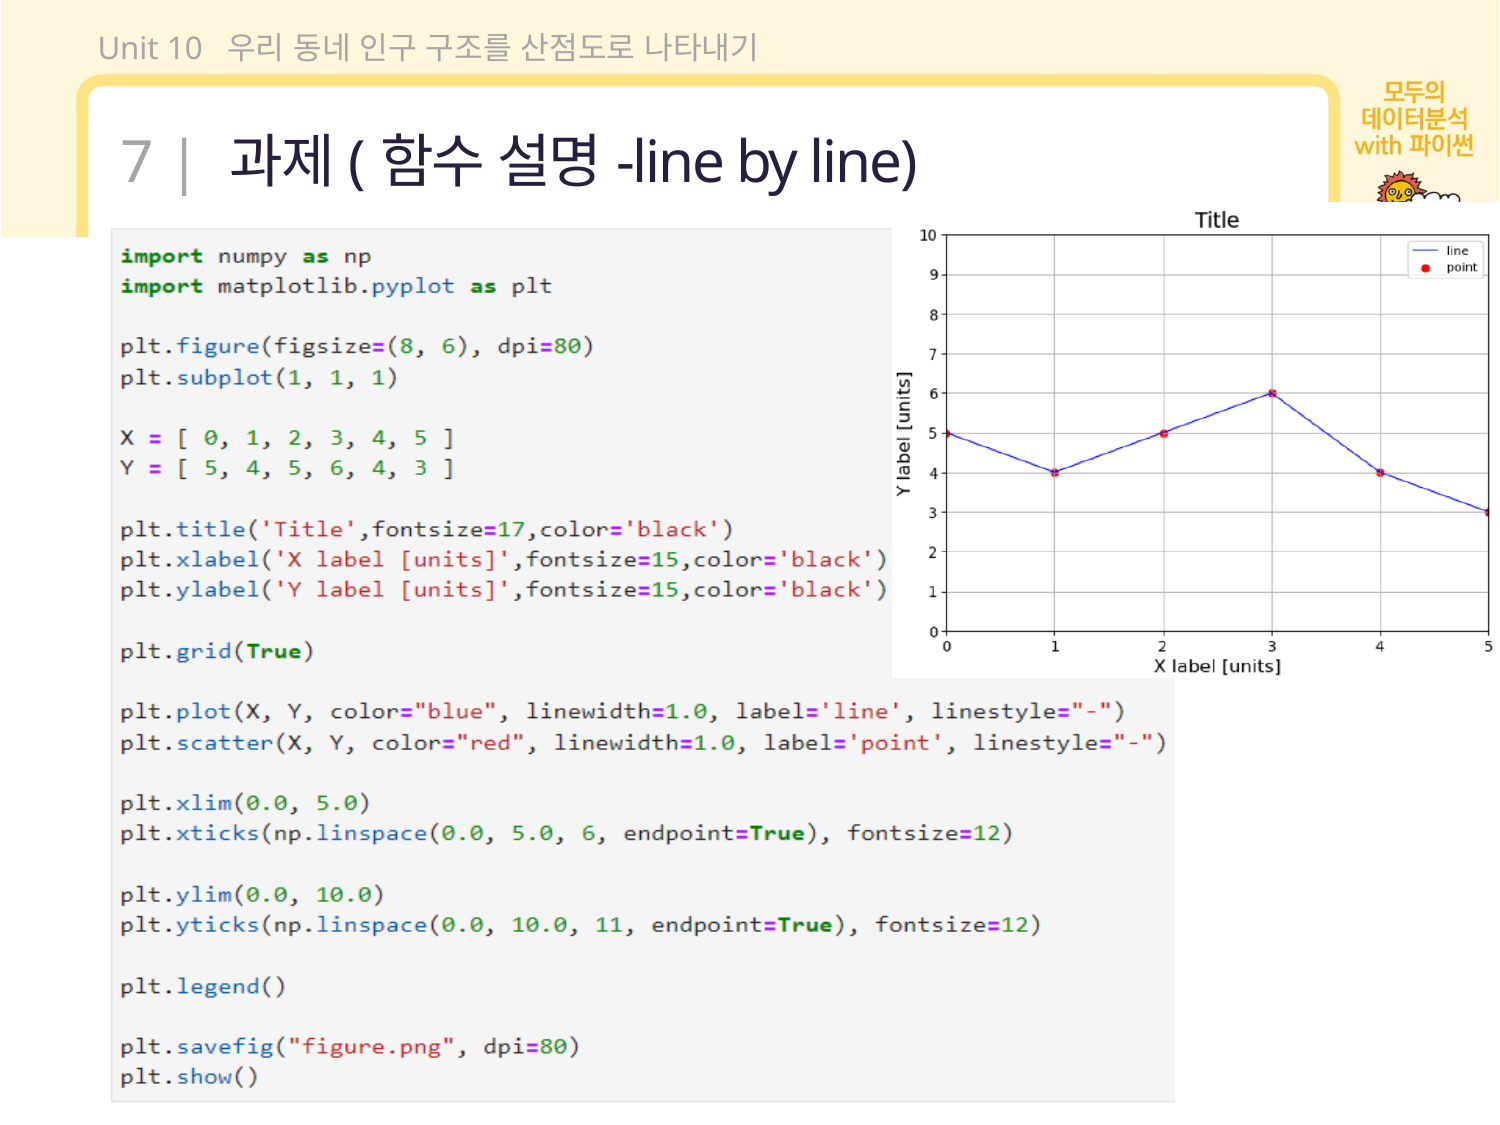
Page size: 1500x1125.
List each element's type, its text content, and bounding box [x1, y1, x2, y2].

text_box 7 | 과제(함수 설명-line by line) [105, 117, 1392, 202]
text_box Unit 10 우리 동네 인구 구조를 산점도로 나타내기 [82, 0, 1133, 74]
picture [1, 0, 1500, 1125]
